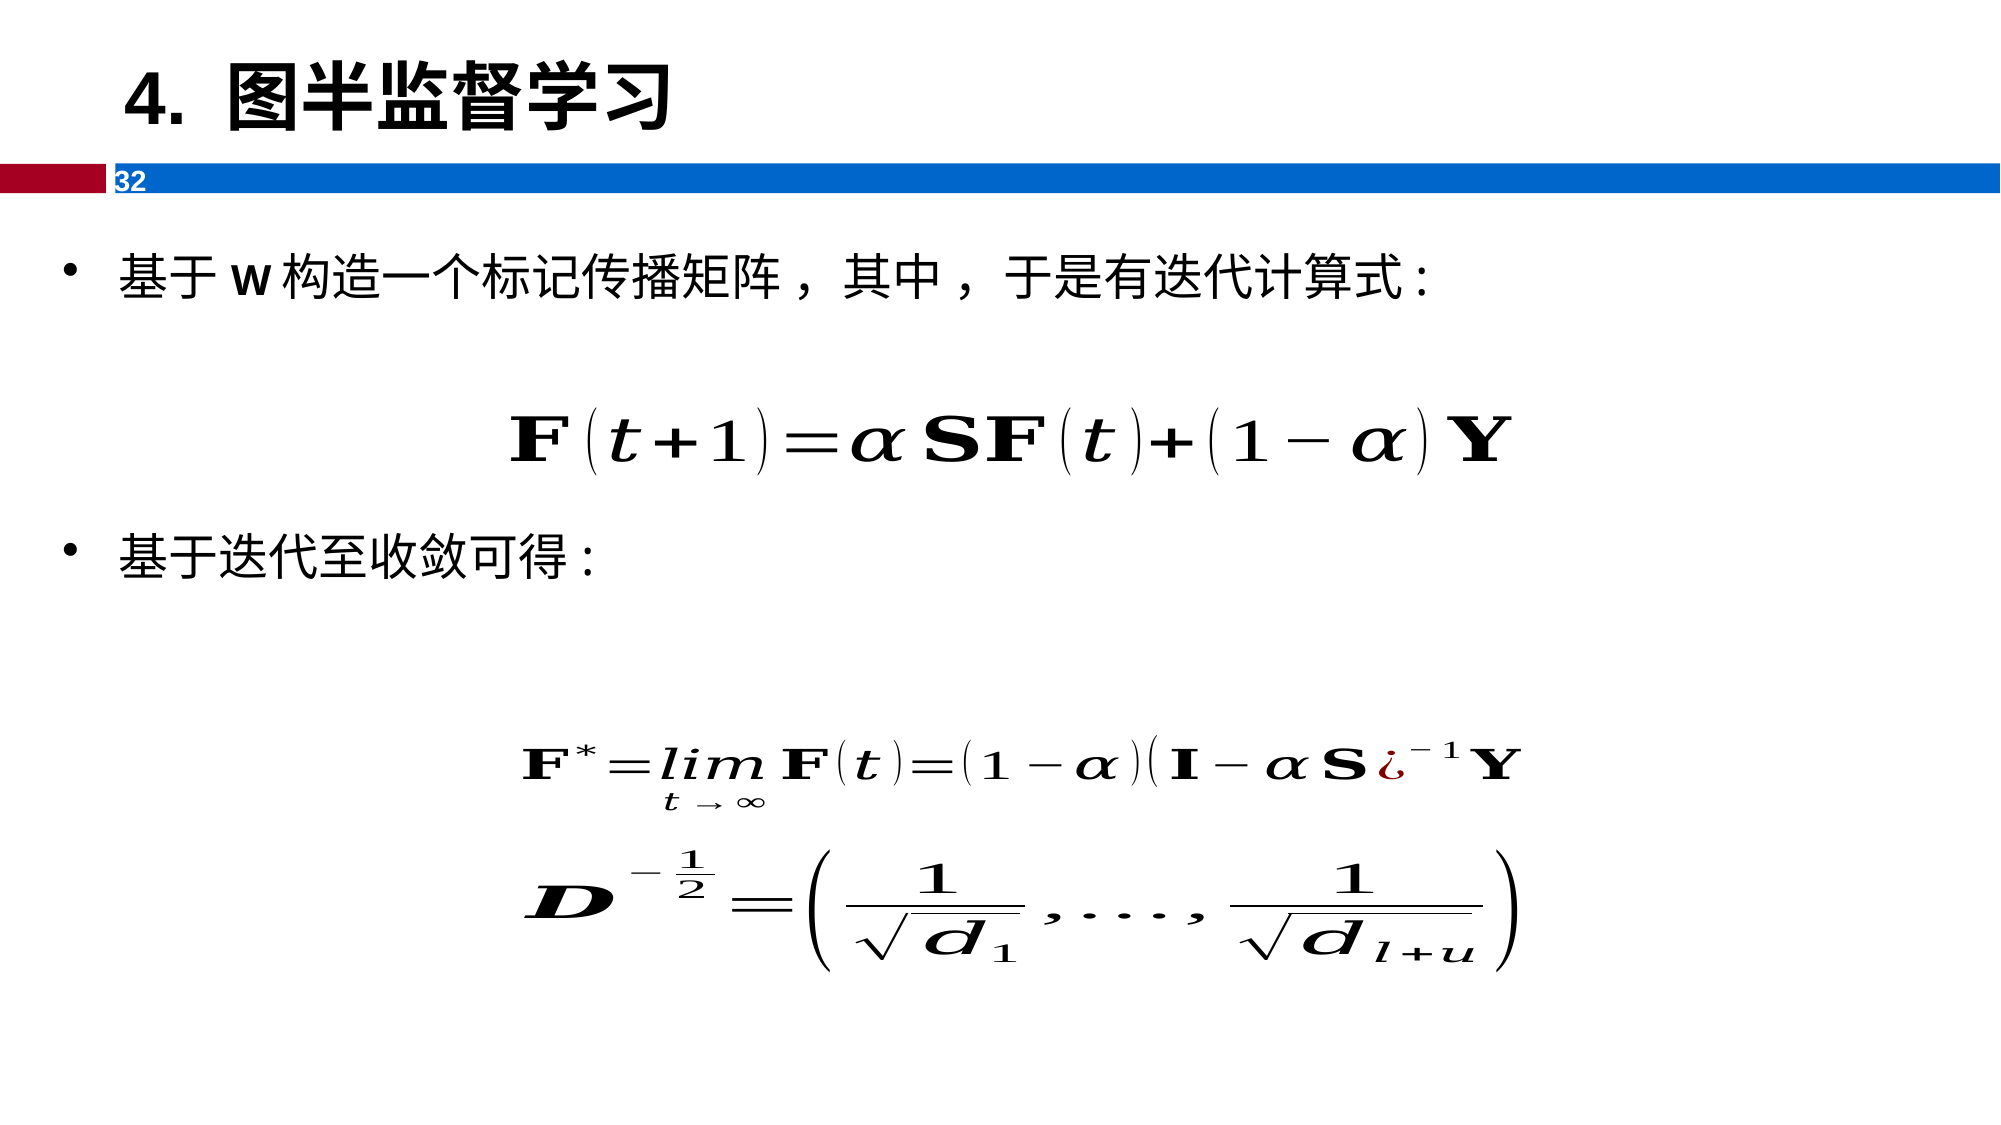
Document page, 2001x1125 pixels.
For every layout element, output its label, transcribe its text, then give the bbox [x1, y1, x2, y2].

title 4. 图半监督学习 [109, 38, 2000, 150]
